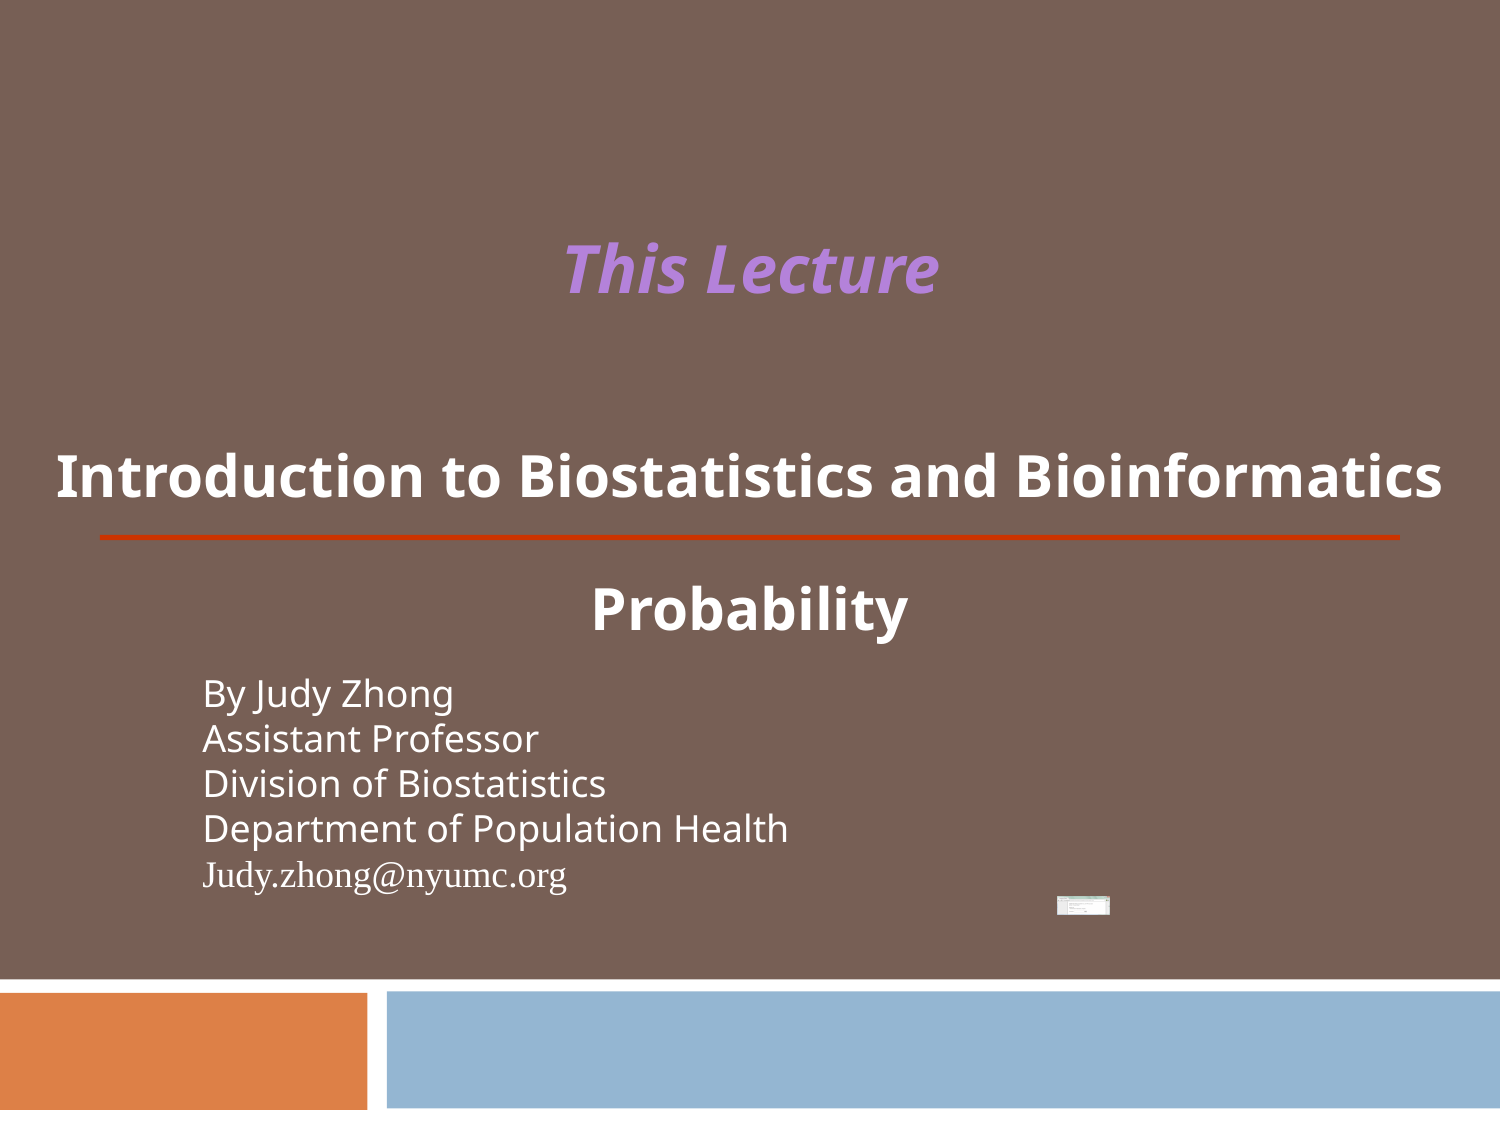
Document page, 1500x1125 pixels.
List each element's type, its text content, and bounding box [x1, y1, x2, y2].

picture [799, 737, 1482, 957]
text_box By Judy Zhong Assistant Professor Division of Biostatistics Department of Population Health Judy.zhong@nyumc.org [187, 662, 938, 961]
text_box Introduction to Biostatistics and Bioinformatics Probability [0, 487, 1500, 600]
text_box This Lecture [504, 224, 999, 320]
